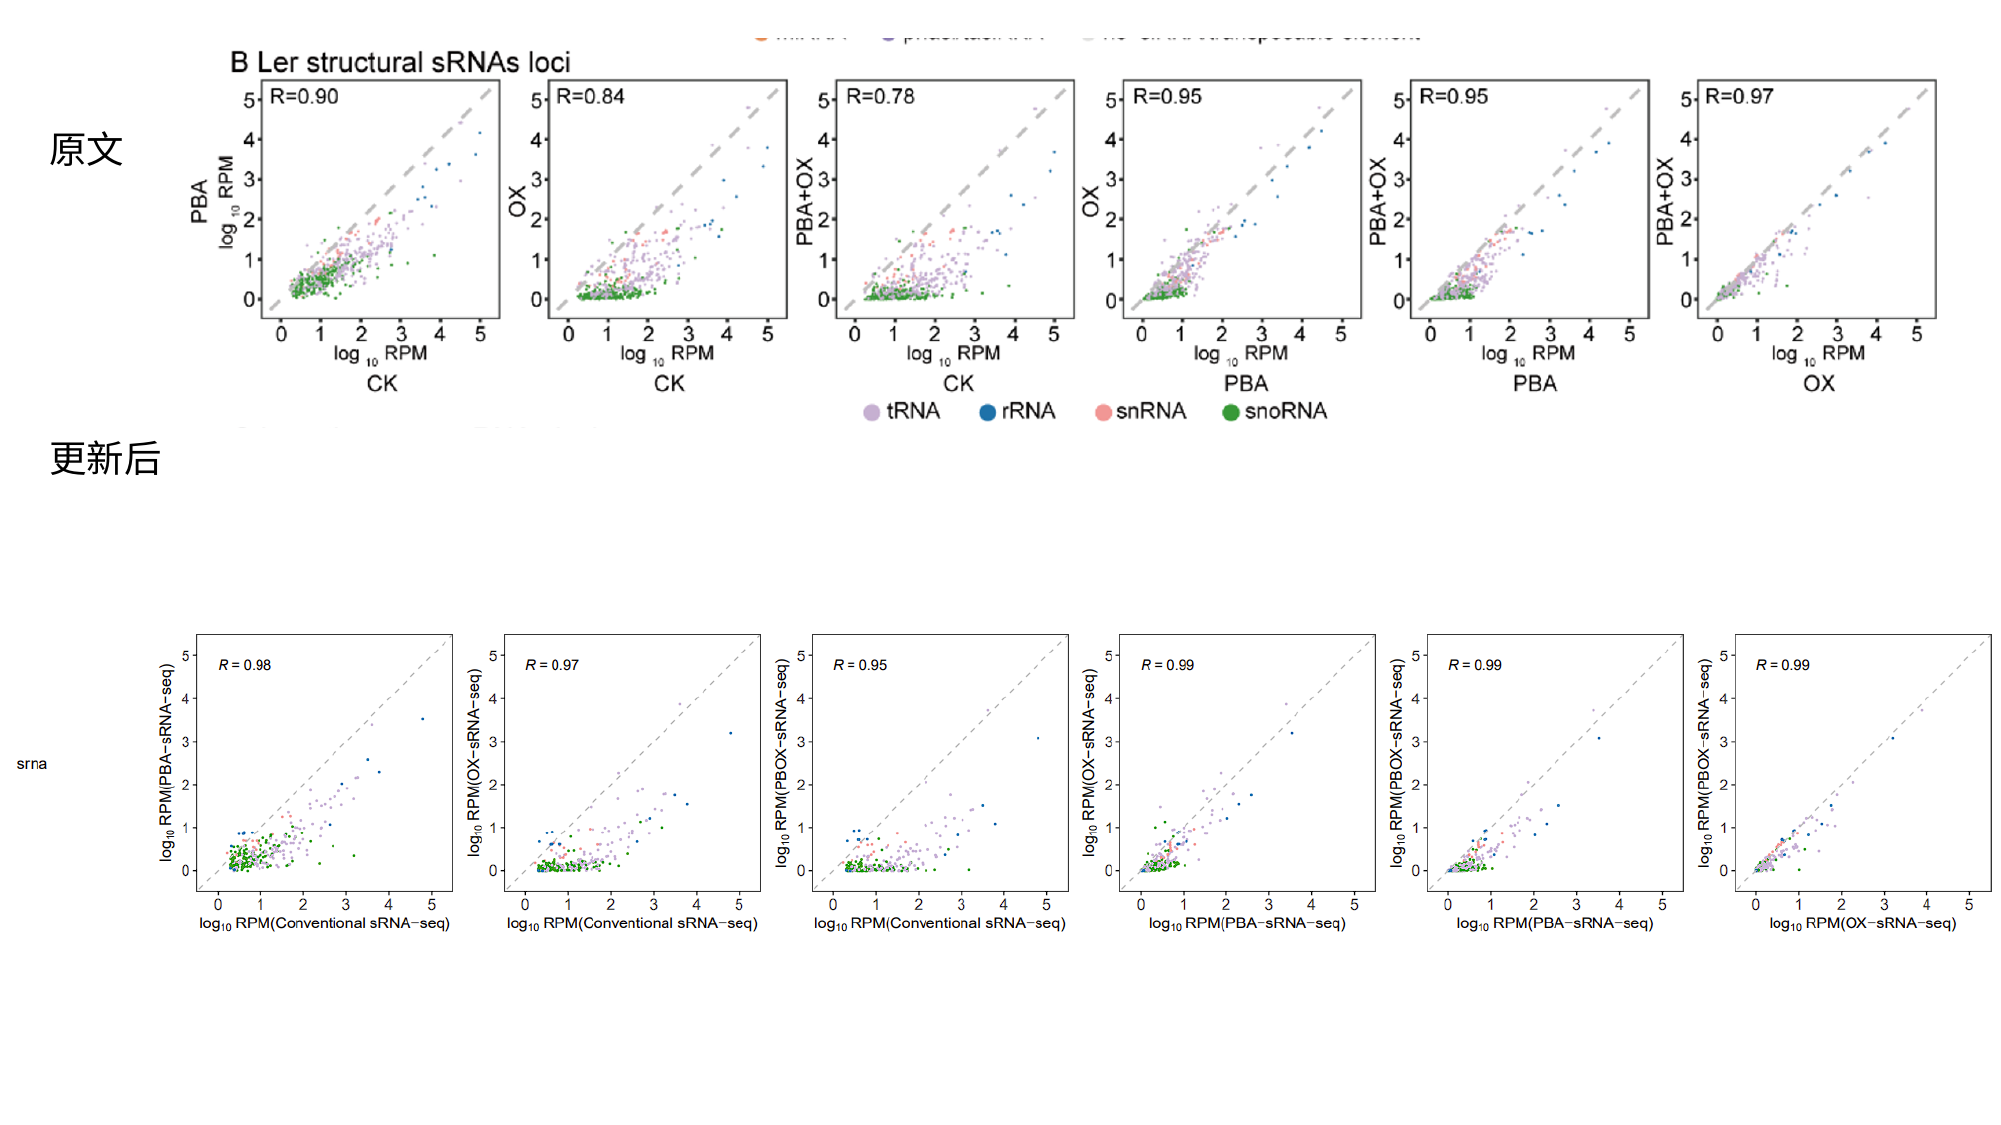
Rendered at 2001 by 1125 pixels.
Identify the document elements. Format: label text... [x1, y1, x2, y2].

text_box 更新后 [34, 427, 1987, 488]
text_box 原文 [34, 118, 148, 179]
picture [0, 608, 2000, 968]
picture [168, 37, 1967, 428]
